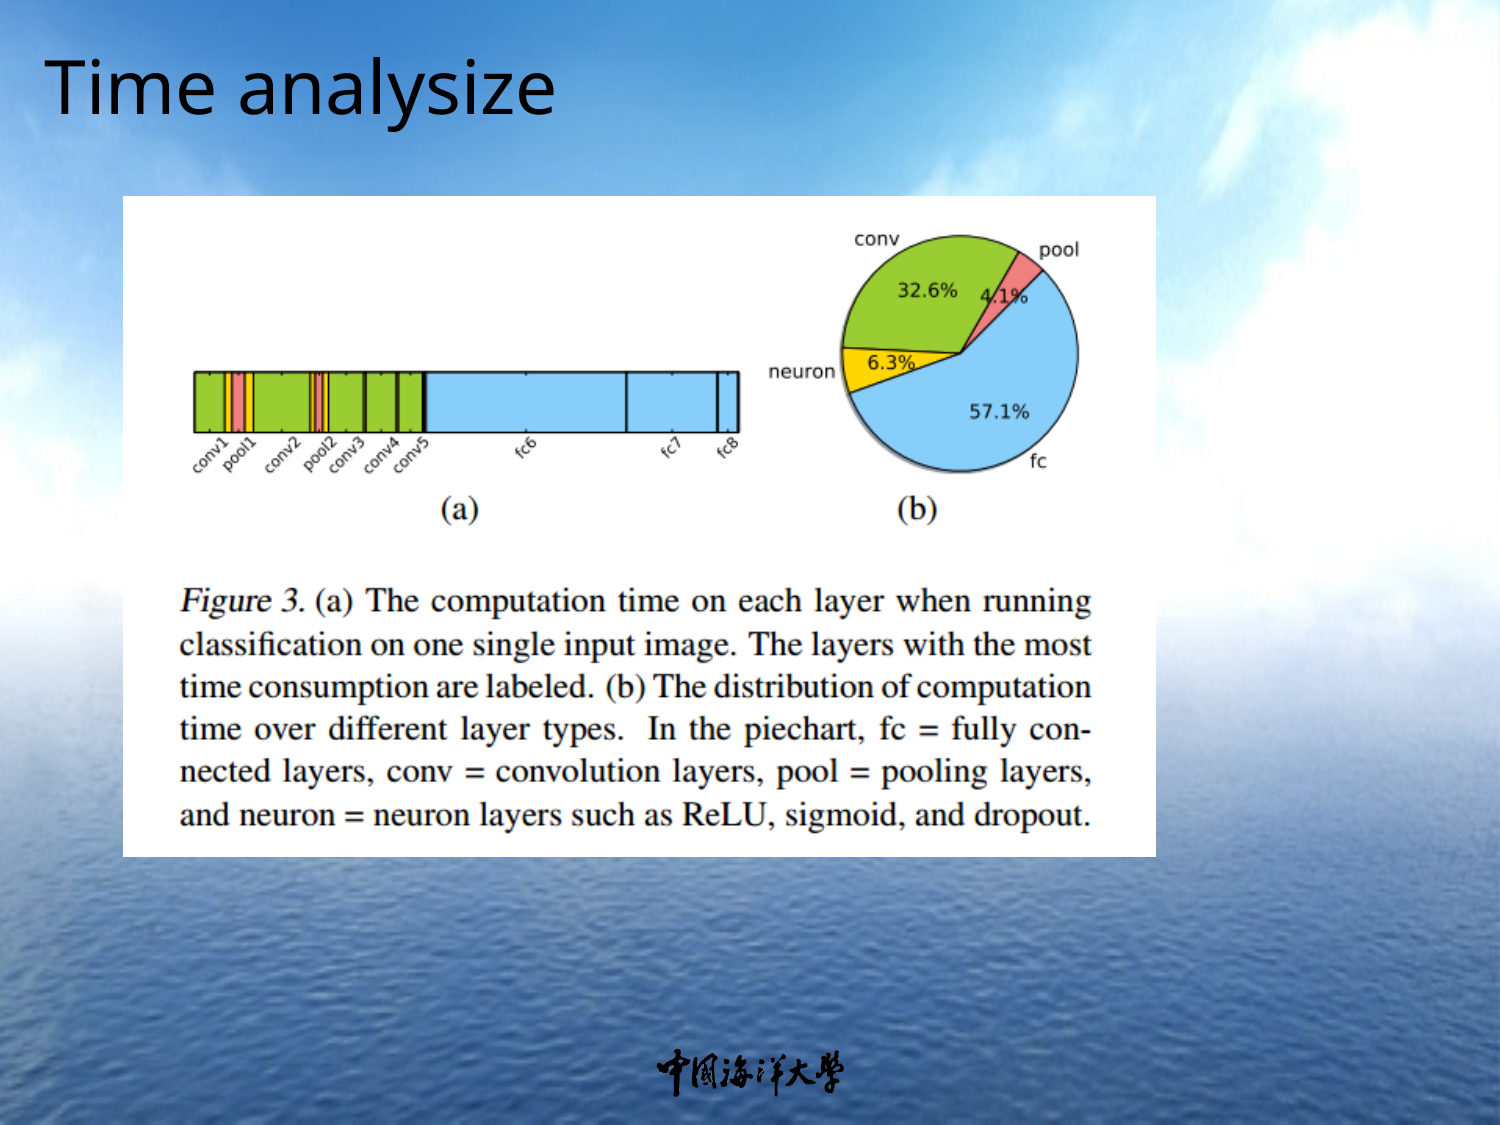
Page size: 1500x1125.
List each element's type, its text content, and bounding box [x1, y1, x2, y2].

text_box Time analysize [29, 19, 1219, 150]
picture [0, 0, 1500, 1125]
